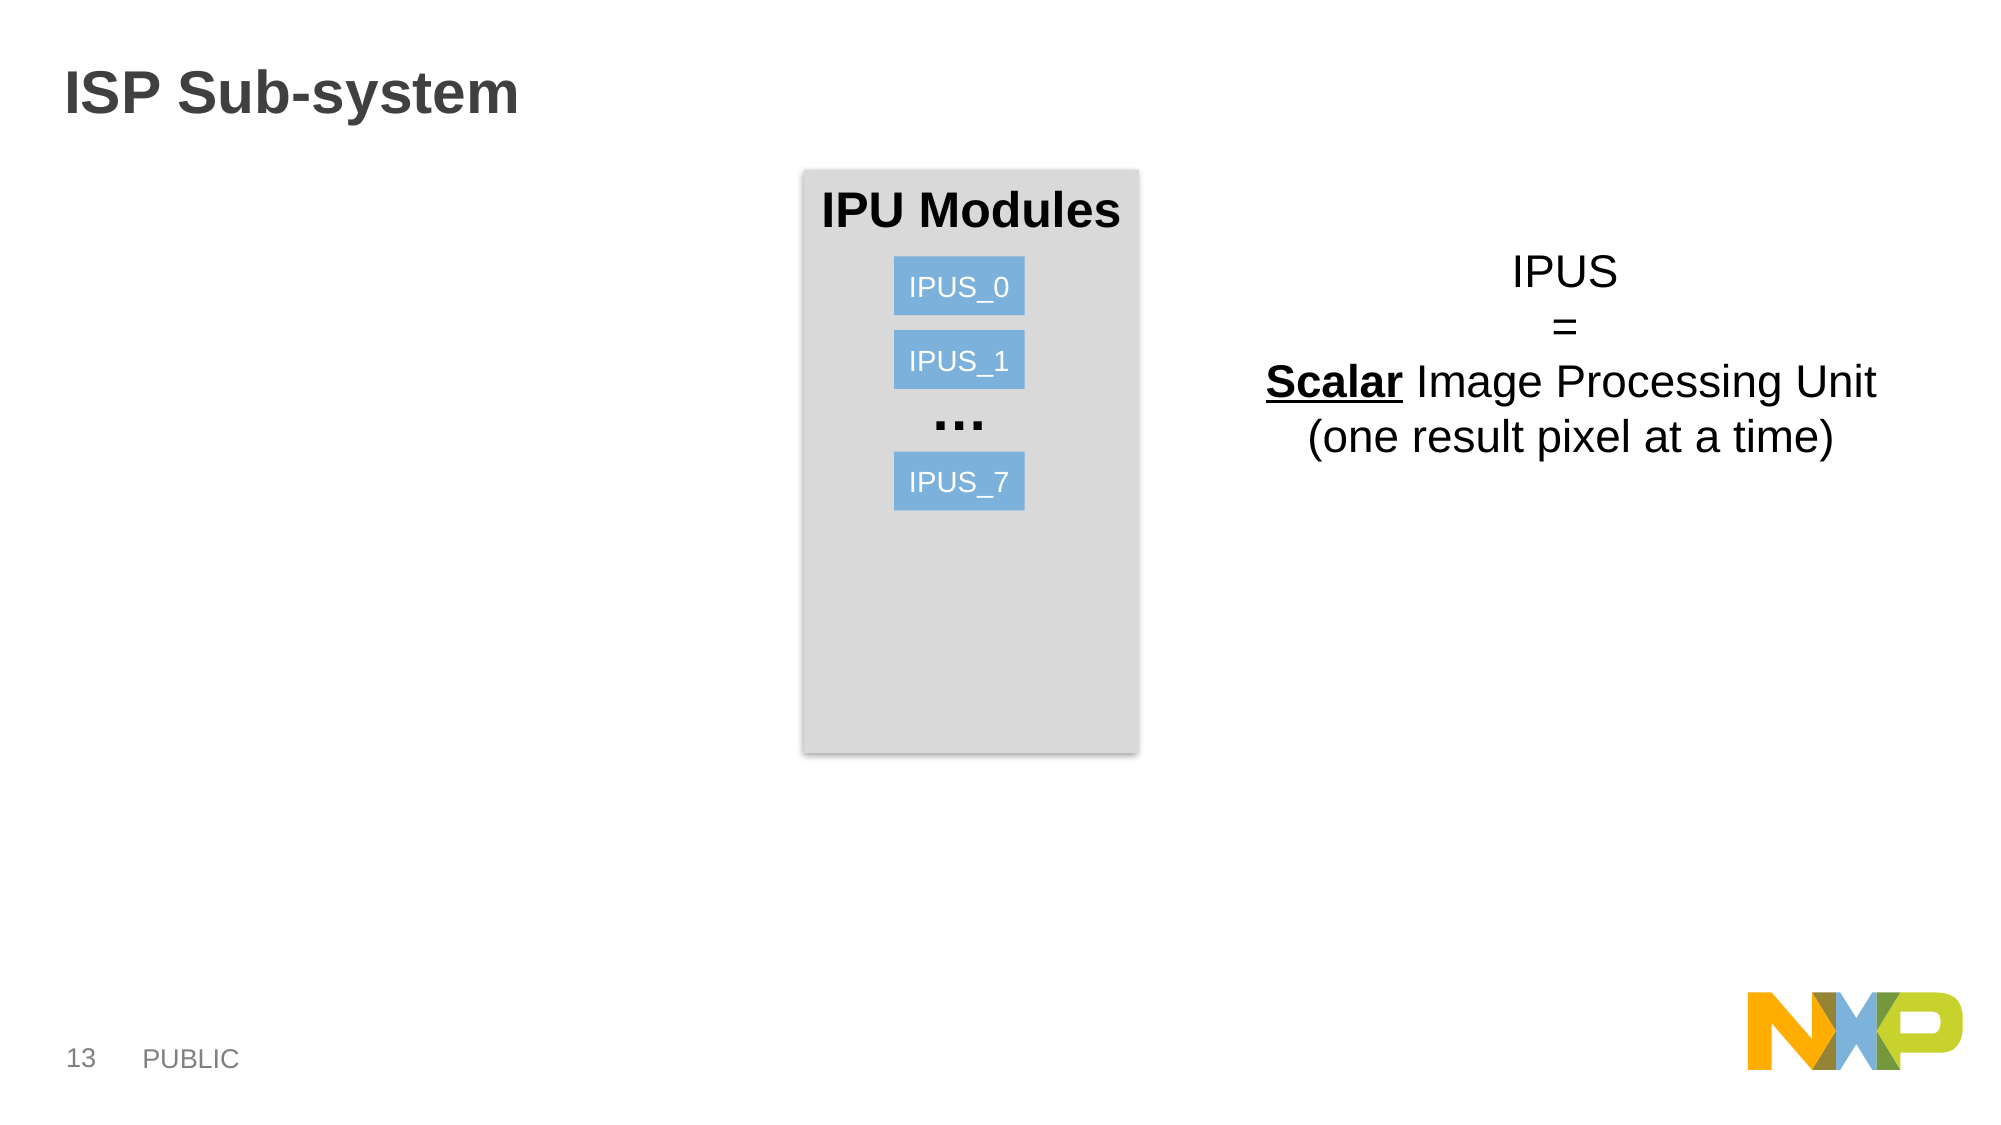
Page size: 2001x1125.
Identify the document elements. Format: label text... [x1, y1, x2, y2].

title ISP Sub-system [48, 45, 1963, 154]
text_box IPUS = Scalar Image Processing Unit (one result pixel at a time) [1144, 234, 1999, 475]
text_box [803, 169, 1140, 754]
